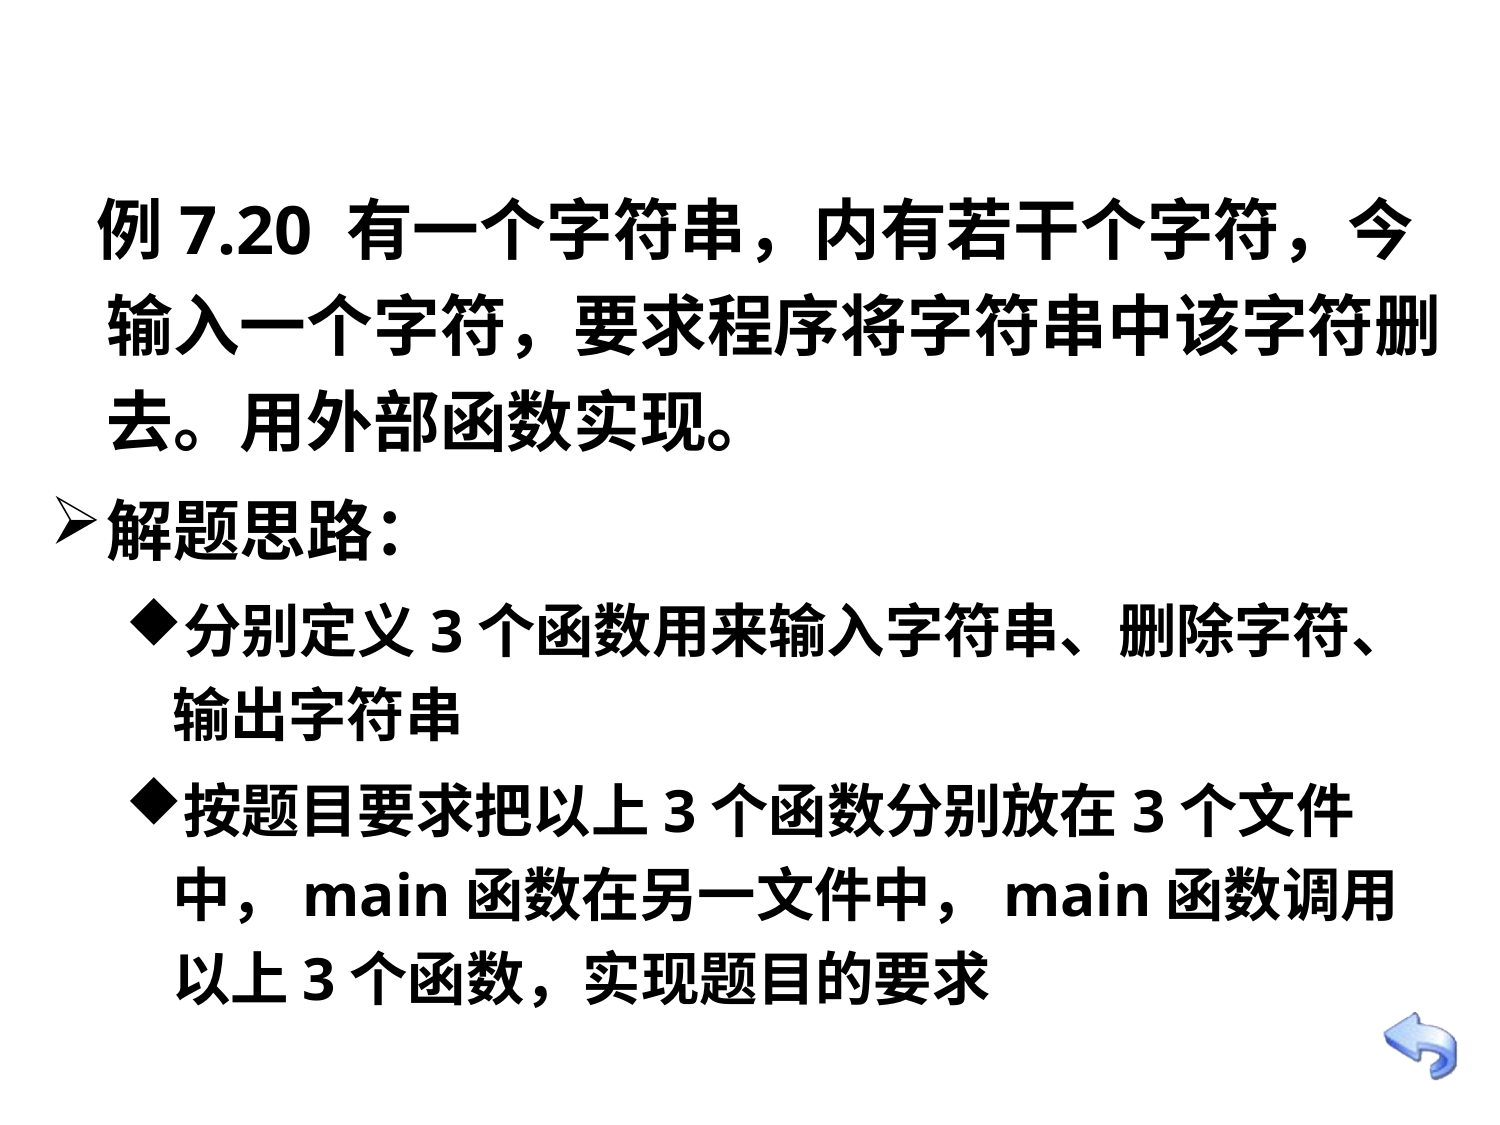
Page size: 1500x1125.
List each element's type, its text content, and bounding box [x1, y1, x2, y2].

picture [1382, 1007, 1461, 1086]
list 例7.20 有一个字符串，内有若干个字符，今输入一个字符，要求程序将字符串中该字符删去。用外部函数实现。 解题思路： 分别定义3个函数用来输入字符串、删除字符、输出字符串 按题目要求把以上3个函数分别放在3个文件中，main函数在另一文件中，main函数调用以上3个函数，实现题目的要求 [35, 164, 1465, 1043]
